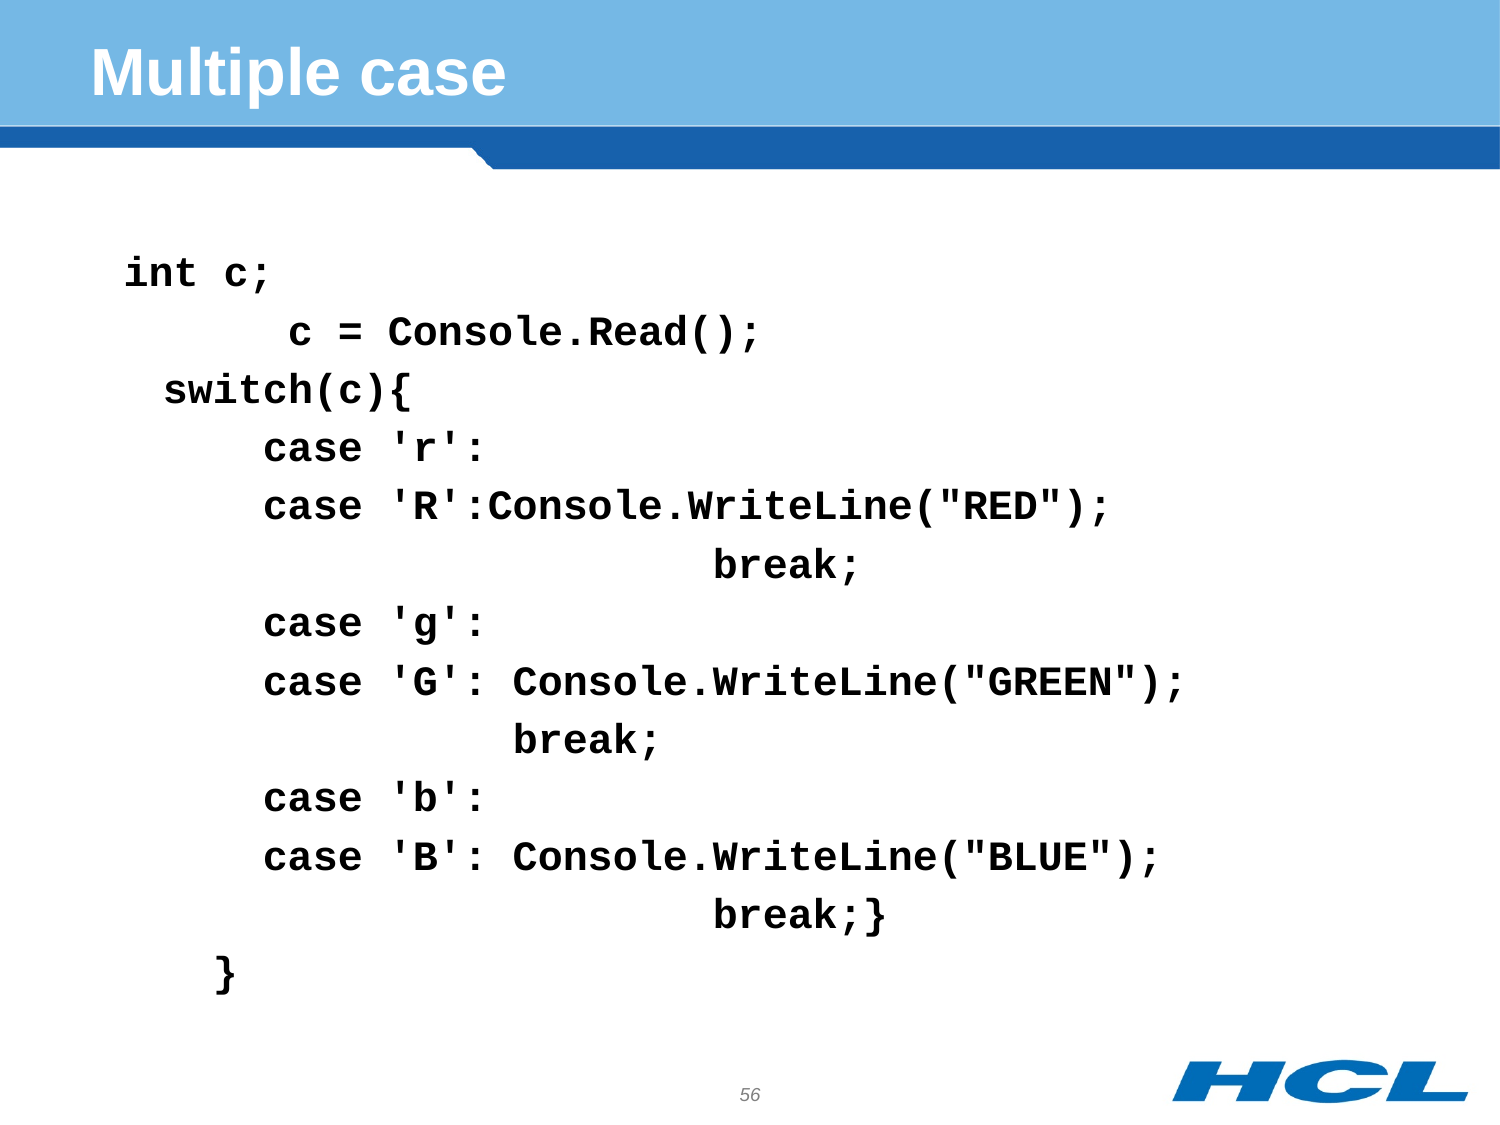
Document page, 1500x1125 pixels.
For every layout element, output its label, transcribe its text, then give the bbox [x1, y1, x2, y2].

picture [0, 0, 1500, 188]
picture [1140, 1050, 1500, 1109]
text_box int c; c = Console.Read(); switch(c){ case 'r': case 'R':Console.WriteLine("RED"); break; case 'g': case 'G': Console.WriteLine("GREEN"); break; case 'b': case 'B': Console.WriteLine("BLUE"); break;} } [98, 237, 1286, 1003]
slide_number 56 [574, 1074, 926, 1115]
title Multiple case [75, 0, 1425, 138]
